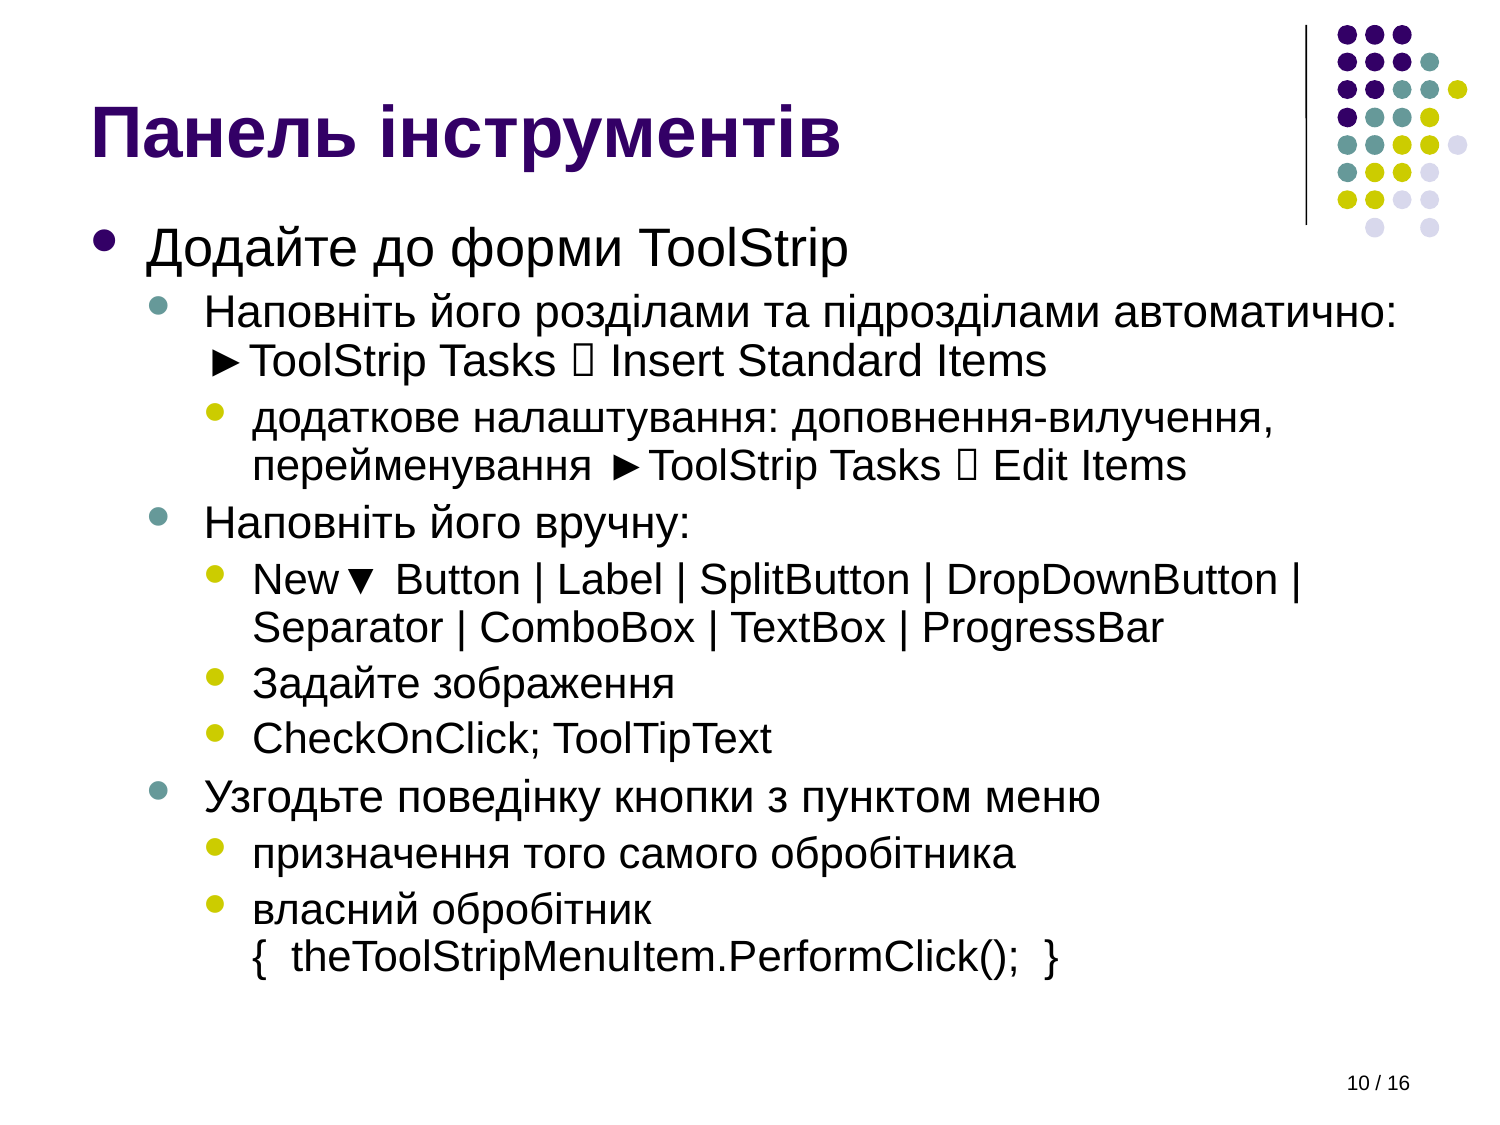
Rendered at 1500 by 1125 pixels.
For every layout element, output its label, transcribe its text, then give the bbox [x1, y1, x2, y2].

slide_number 10 / 16 [1074, 1062, 1425, 1100]
title Панель інструментів [75, 50, 1313, 180]
list Додайте до форми ToolStrip Наповніть його розділами та підрозділами автоматично: ►ToolStrip Tasks  Insert Standard Items додаткове налаштування: доповнення-вилучення, перейменування ►ToolStrip Tasks  Edit Items Наповніть його вручну: New▼ Button | Label | SplitButton | DropDownButton | Separator | ComboBox | TextBox | ProgressBar Задайте зображення CheckOnClick; ToolTipText Узгодьте поведінку кнопки з пунктом меню призначення того самого обробітника власний обробітник { theToolStripMenuItem.PerformClick(); } [75, 212, 1425, 1050]
